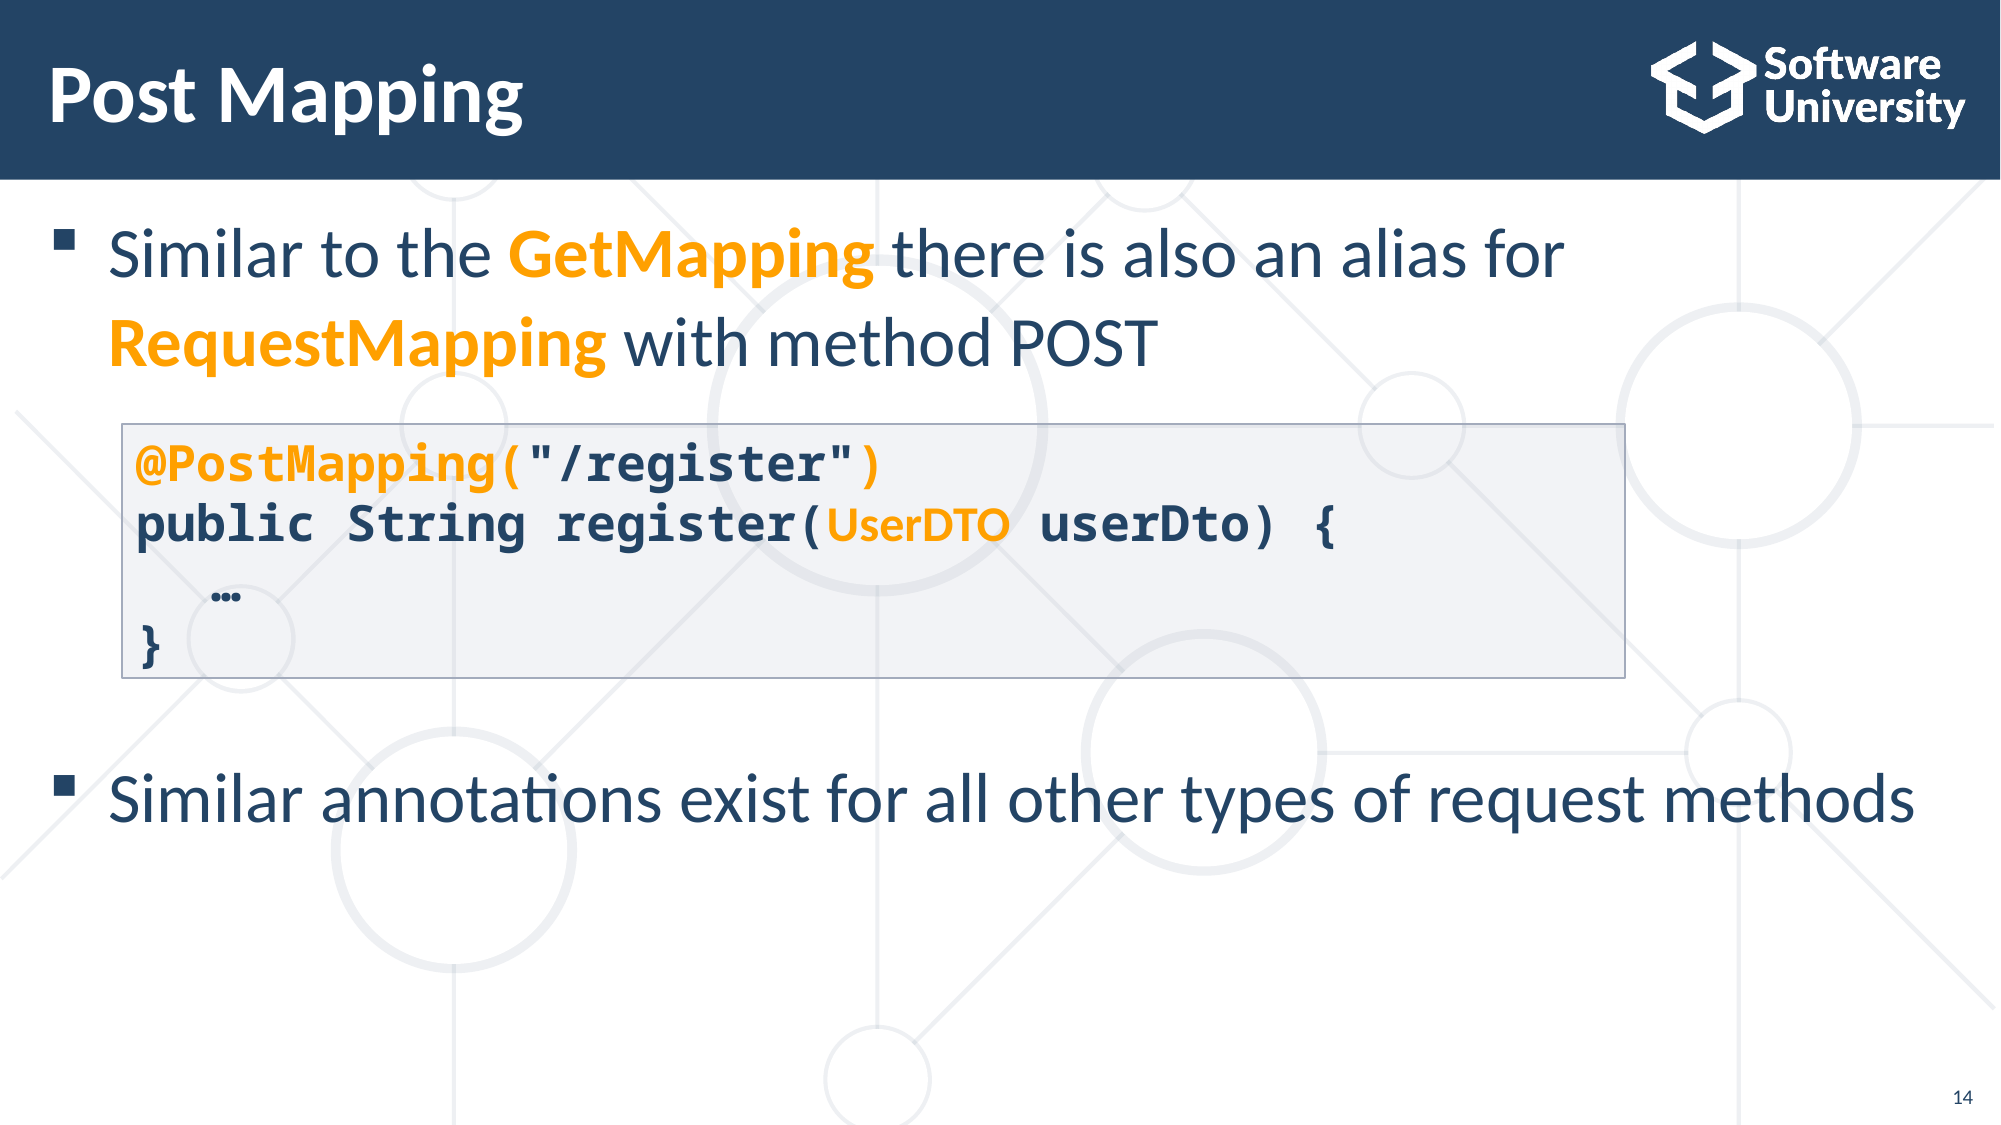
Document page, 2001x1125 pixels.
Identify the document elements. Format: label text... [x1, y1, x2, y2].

picture [1651, 41, 1966, 134]
list Similar to the GetMapping there is also an alias for RequestMapping with method POST Similar annotations exist for all other types of request methods [31, 196, 1970, 1104]
text_box @PostMapping("/register") public String register(UserDTO userDto) { … } [121, 423, 1625, 679]
slide_number 14 [1927, 1067, 1989, 1117]
title Post Mapping [31, 16, 1625, 162]
